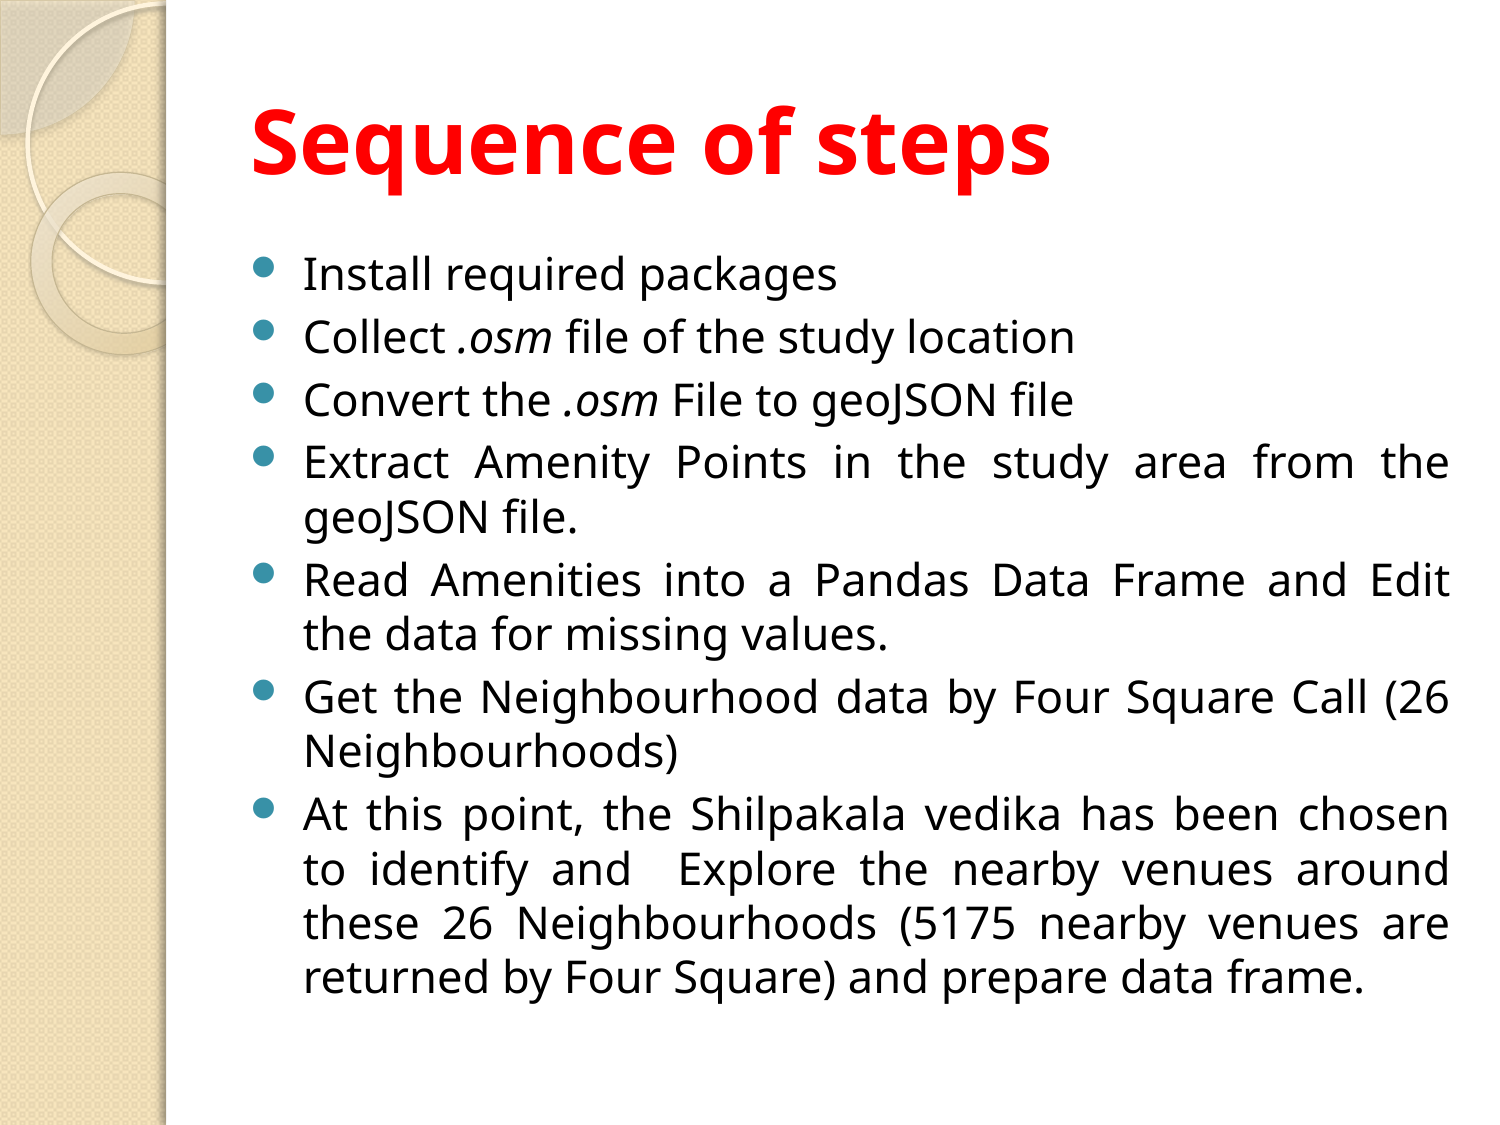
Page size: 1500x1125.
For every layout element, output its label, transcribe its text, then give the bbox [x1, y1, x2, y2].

list Install required packages Collect .osm file of the study location Convert the .osm File to geoJSON file Extract Amenity Points in the study area from the geoJSON file. Read Amenities into a Pandas Data Frame and Edit the data for missing values. Get the Neighbourhood data by Four Square Call (26 Neighbourhoods) At this point, the Shilpakala vedika has been chosen to identify and Explore the nearby venues around these 26 Neighbourhoods (5175 nearby venues are returned by Four Square) and prepare data frame. [235, 237, 1466, 1025]
title Sequence of steps [235, 45, 1466, 233]
